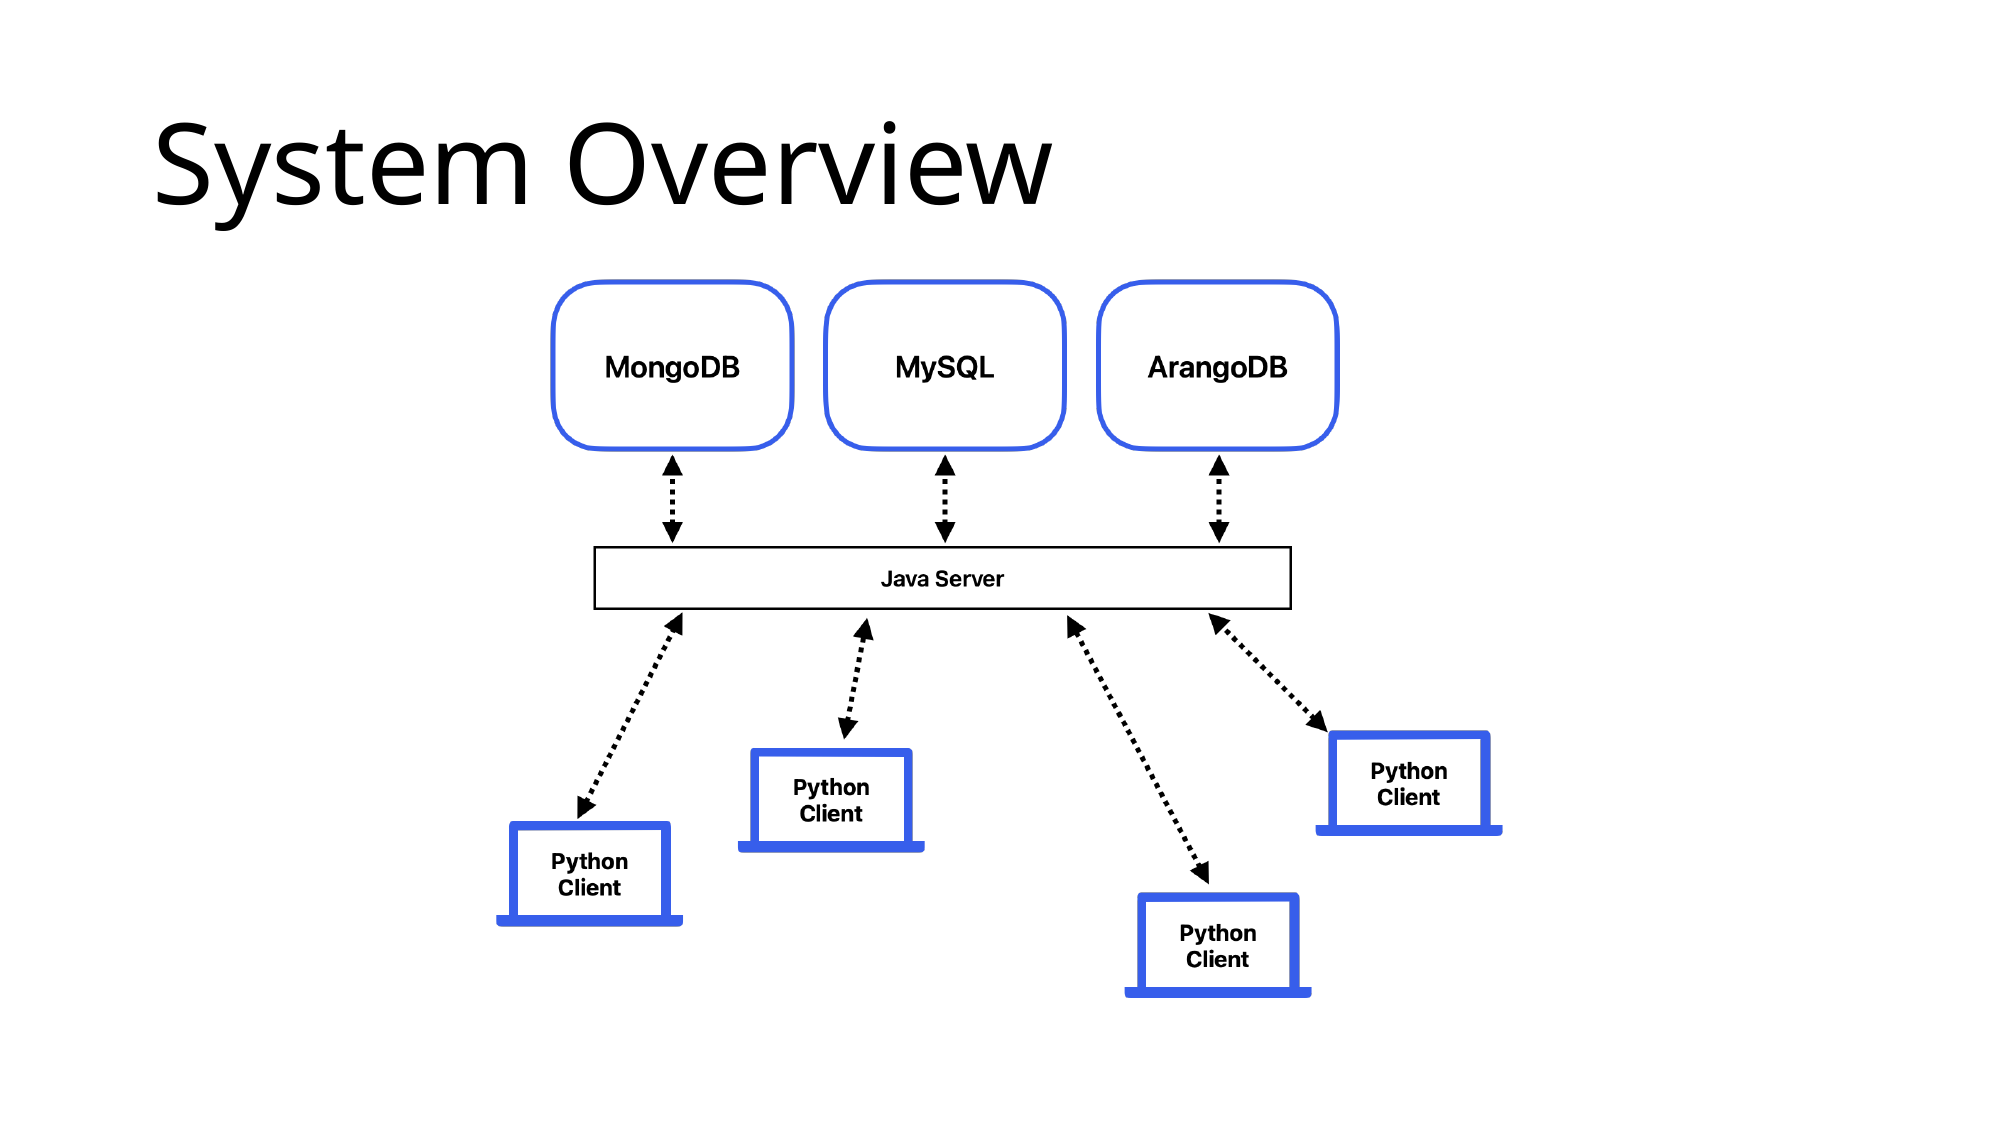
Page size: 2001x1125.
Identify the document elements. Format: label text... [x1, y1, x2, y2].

title System Overview [137, 59, 1863, 278]
picture [495, 278, 1504, 999]
